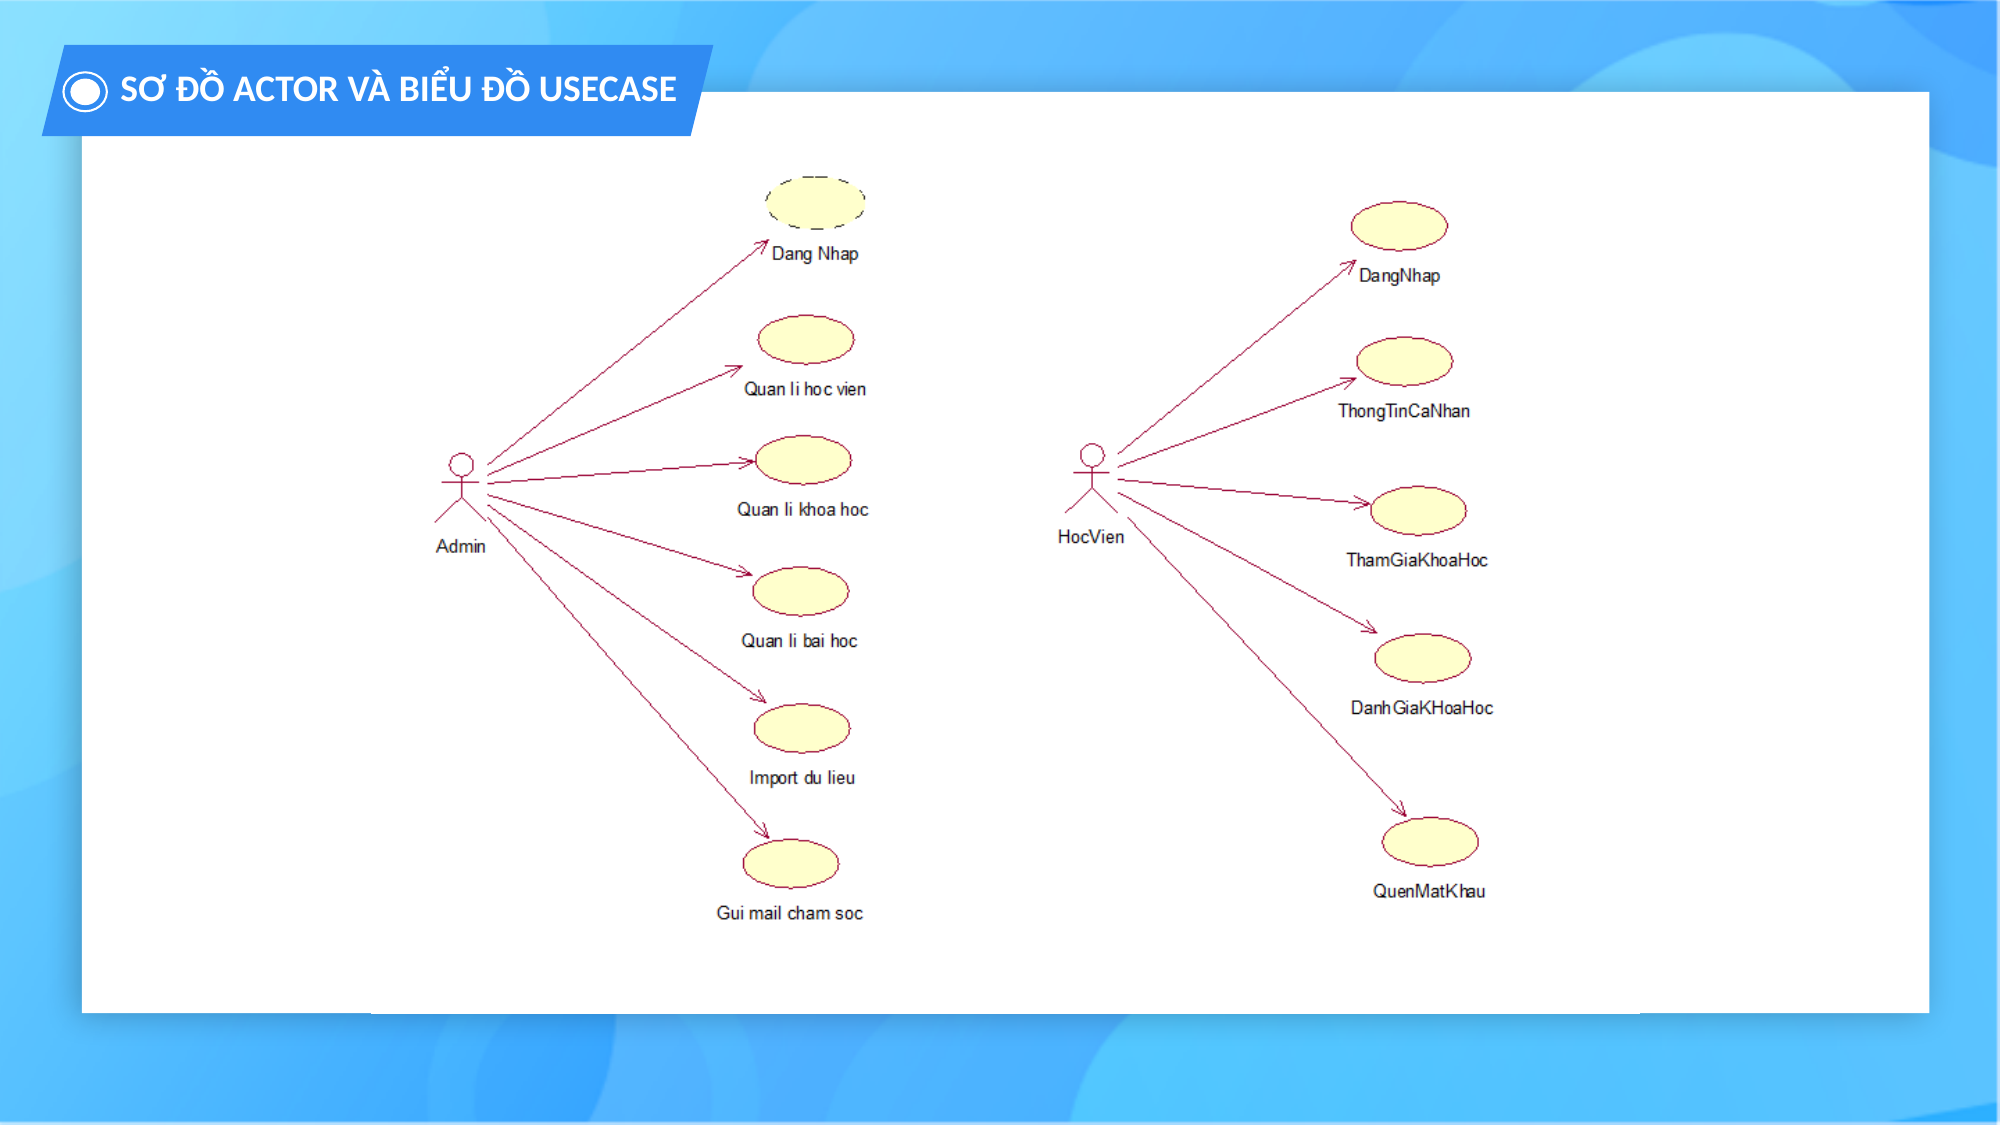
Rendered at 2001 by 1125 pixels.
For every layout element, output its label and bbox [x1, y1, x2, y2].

text_box [41, 44, 819, 137]
text_box [81, 91, 1930, 1014]
picture [0, 0, 2000, 1125]
